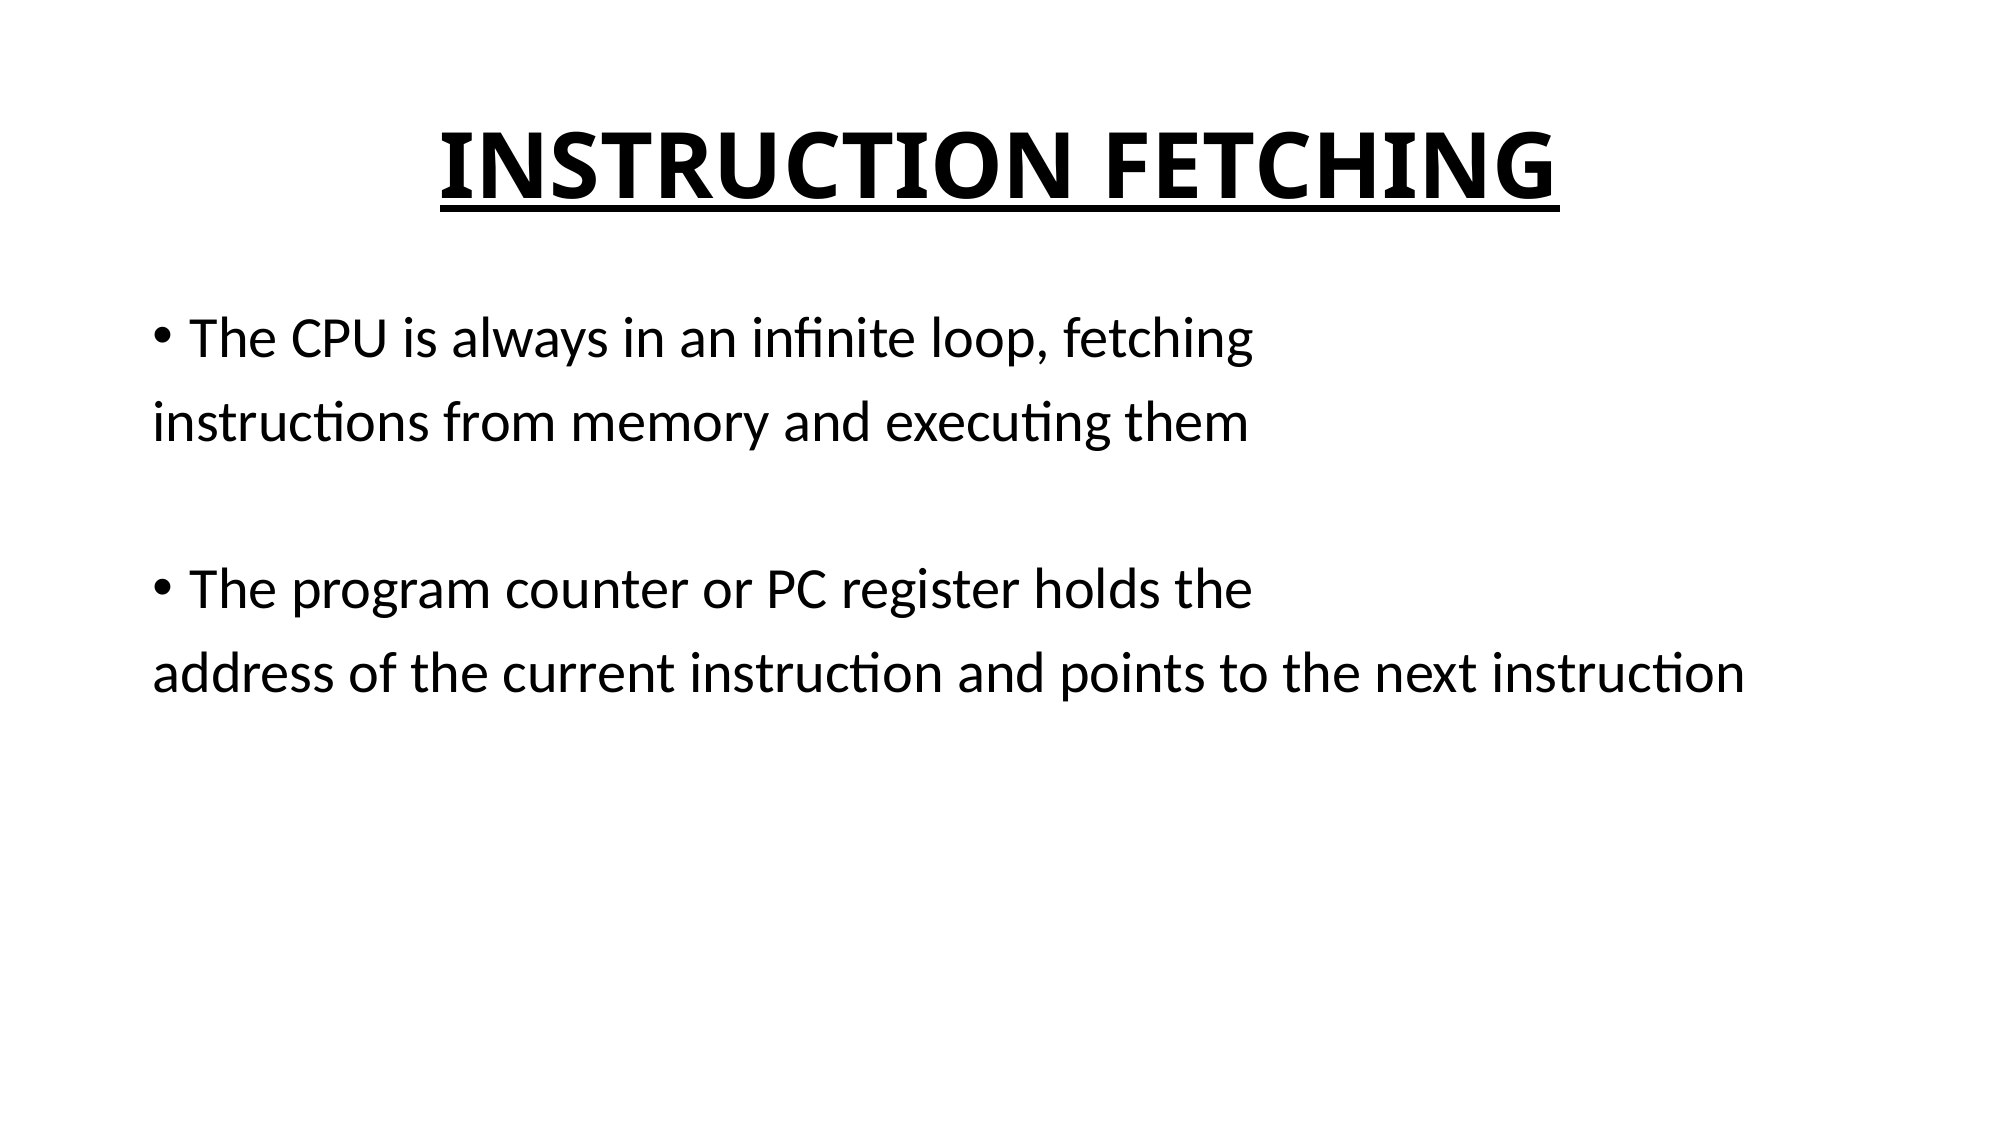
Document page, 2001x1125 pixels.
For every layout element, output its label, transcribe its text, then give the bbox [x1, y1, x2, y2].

list The CPU is always in an infinite loop, fetching instructions from memory and executing them The program counter or PC register holds the address of the current instruction and points to the next instruction [137, 299, 1863, 1014]
title INSTRUCTION FETCHING [137, 59, 1863, 278]
